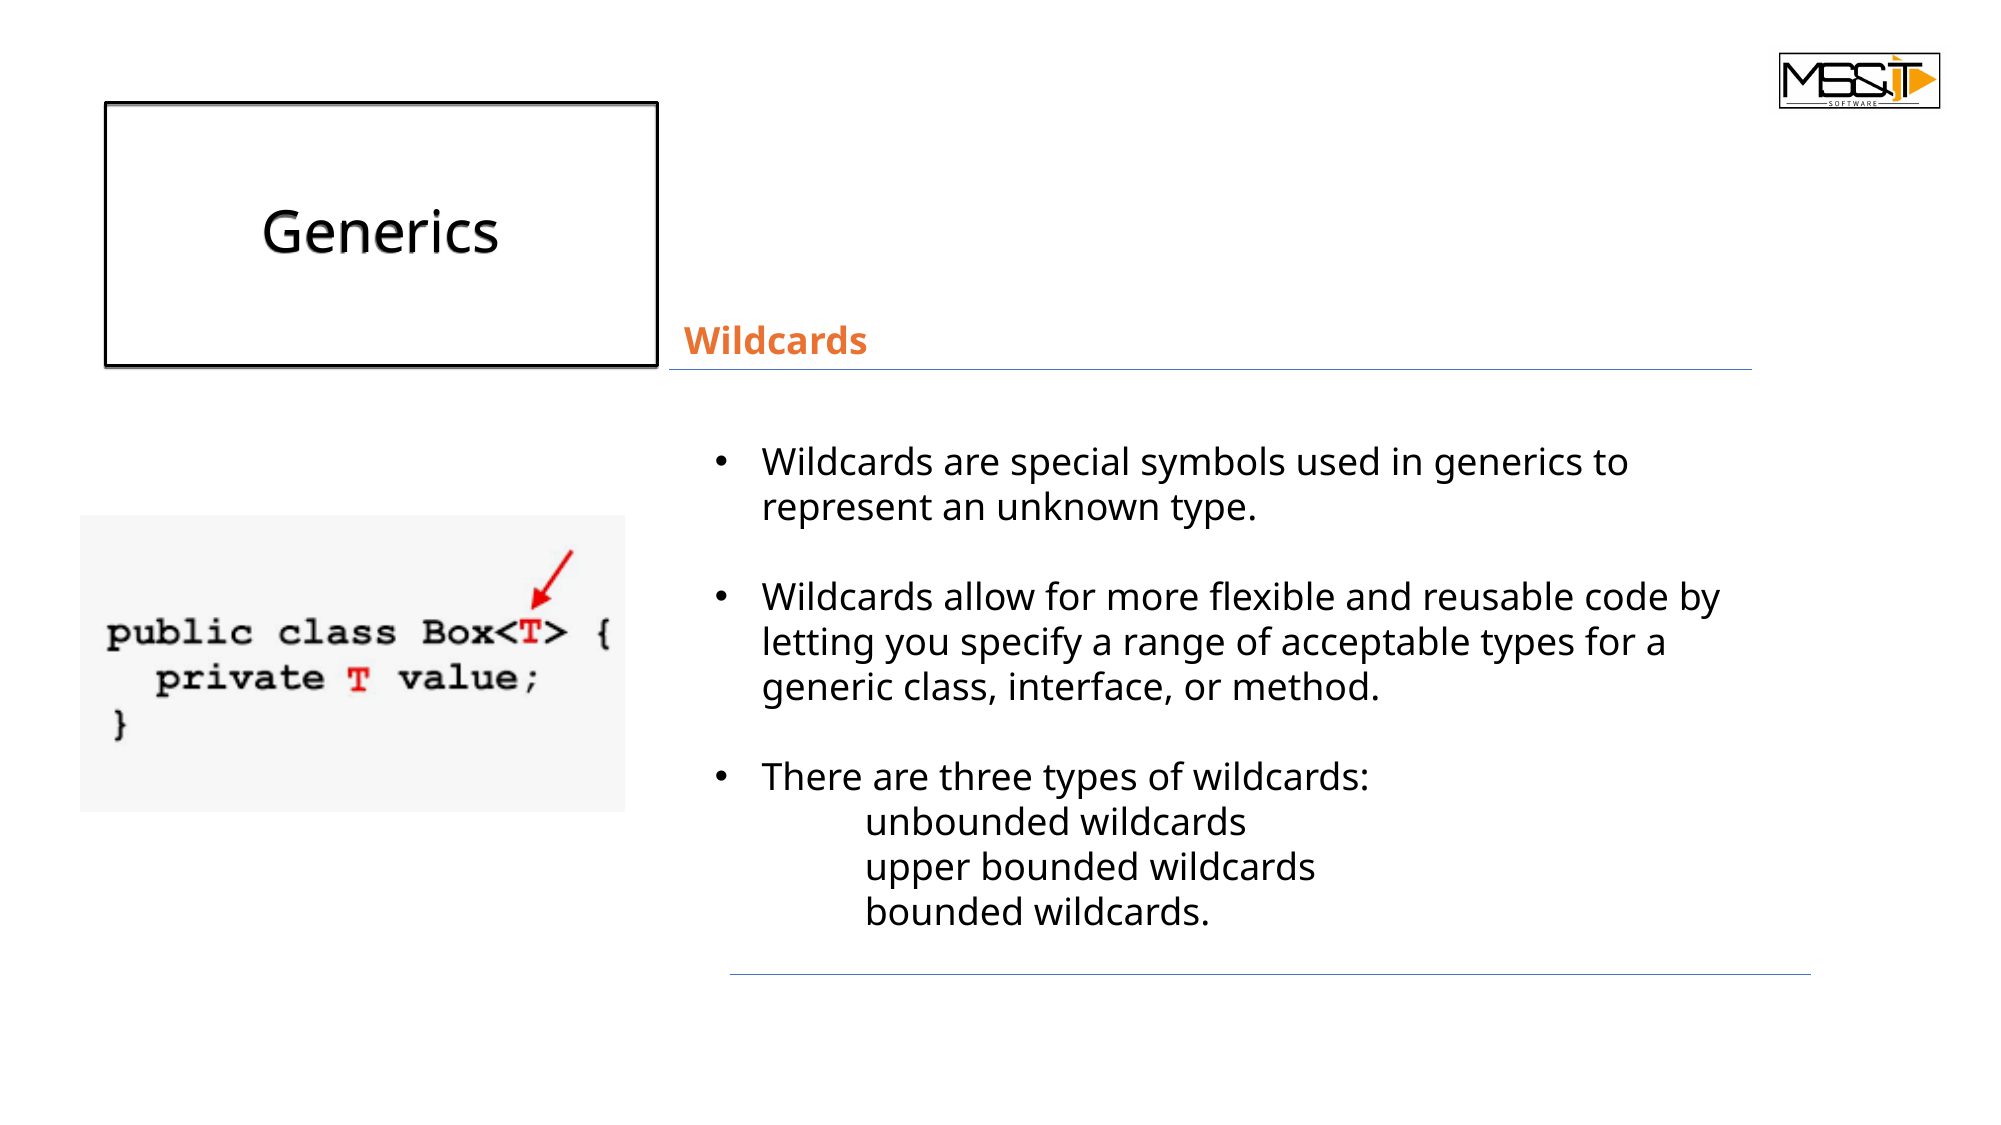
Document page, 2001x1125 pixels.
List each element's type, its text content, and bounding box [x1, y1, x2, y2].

picture [1768, 42, 1951, 119]
text_box Wildcards [669, 309, 1120, 369]
text_box Wildcards are special symbols used in generics to represent an unknown type. Wildcards allow for more flexible and reusable code by letting you specify a range of acceptable types for a generic class, interface, or method. There are three types of wildcards: unbounded wildcards upper bounded wildcards bounded wildcards. [699, 430, 1811, 941]
picture [79, 515, 626, 813]
title Generics [105, 102, 658, 366]
